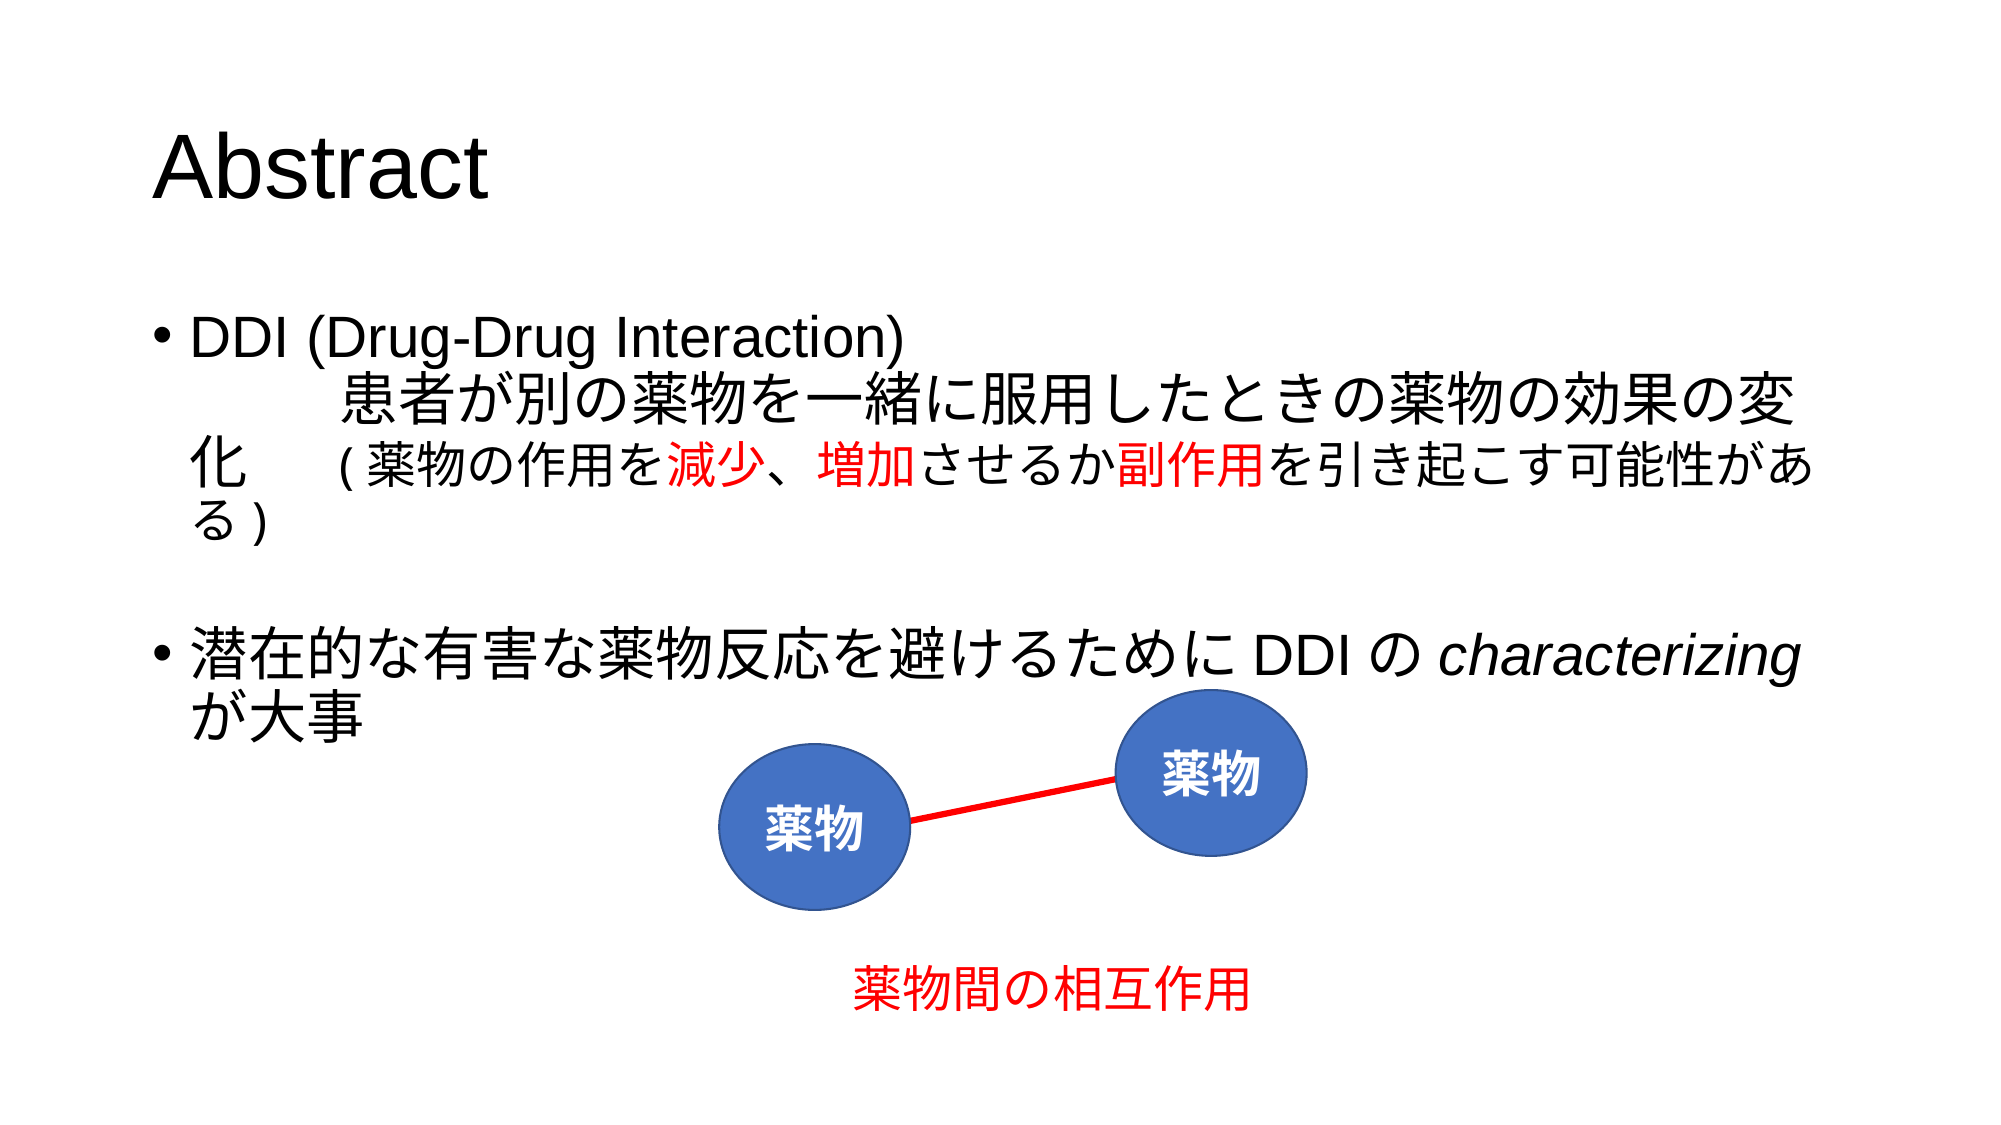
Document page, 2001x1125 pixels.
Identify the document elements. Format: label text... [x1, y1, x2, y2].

title Abstract [137, 59, 1863, 278]
list DDI (Drug-Drug Interaction) 患者が別の薬物を一緒に服用したときの薬物の効果の変化 (薬物の作用を減少、増加させるか副作用を引き起こす可能性がある) 潜在的な有害な薬物反応を避けるためにDDIのcharacterizing が大事 [137, 299, 1863, 828]
text_box 薬物 [718, 743, 912, 911]
text_box 薬物間の相互作用 [838, 950, 1268, 1026]
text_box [879, 772, 1146, 828]
text_box 薬物 [1114, 689, 1308, 857]
